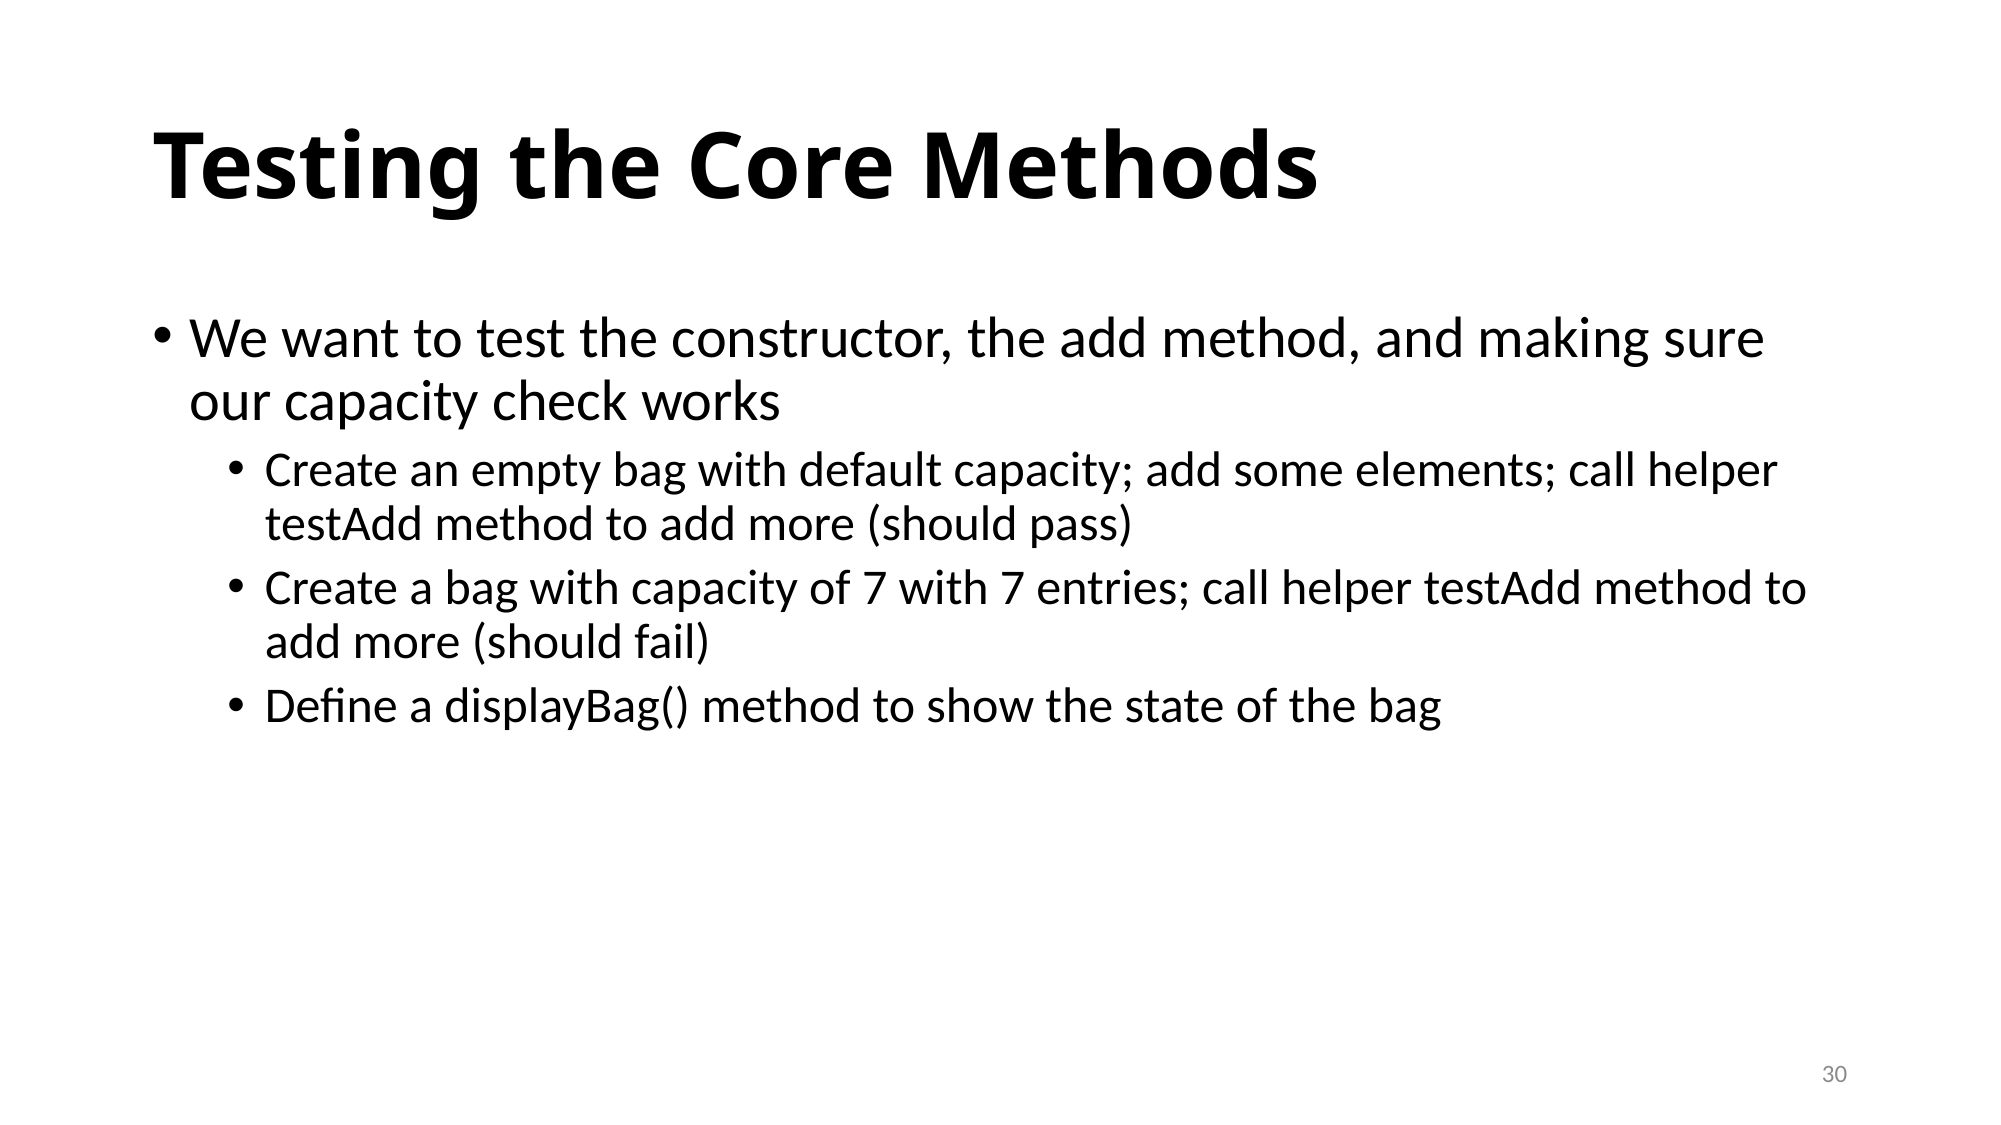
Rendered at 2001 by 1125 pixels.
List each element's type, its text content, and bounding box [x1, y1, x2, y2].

list We want to test the constructor, the add method, and making sure our capacity check works Create an empty bag with default capacity; add some elements; call helper testAdd method to add more (should pass) Create a bag with capacity of 7 with 7 entries; call helper testAdd method to add more (should fail) Define a displayBag() method to show the state of the bag [137, 299, 1863, 1014]
slide_number 30 [1412, 1042, 1863, 1103]
title Testing the Core Methods [137, 59, 1863, 278]
